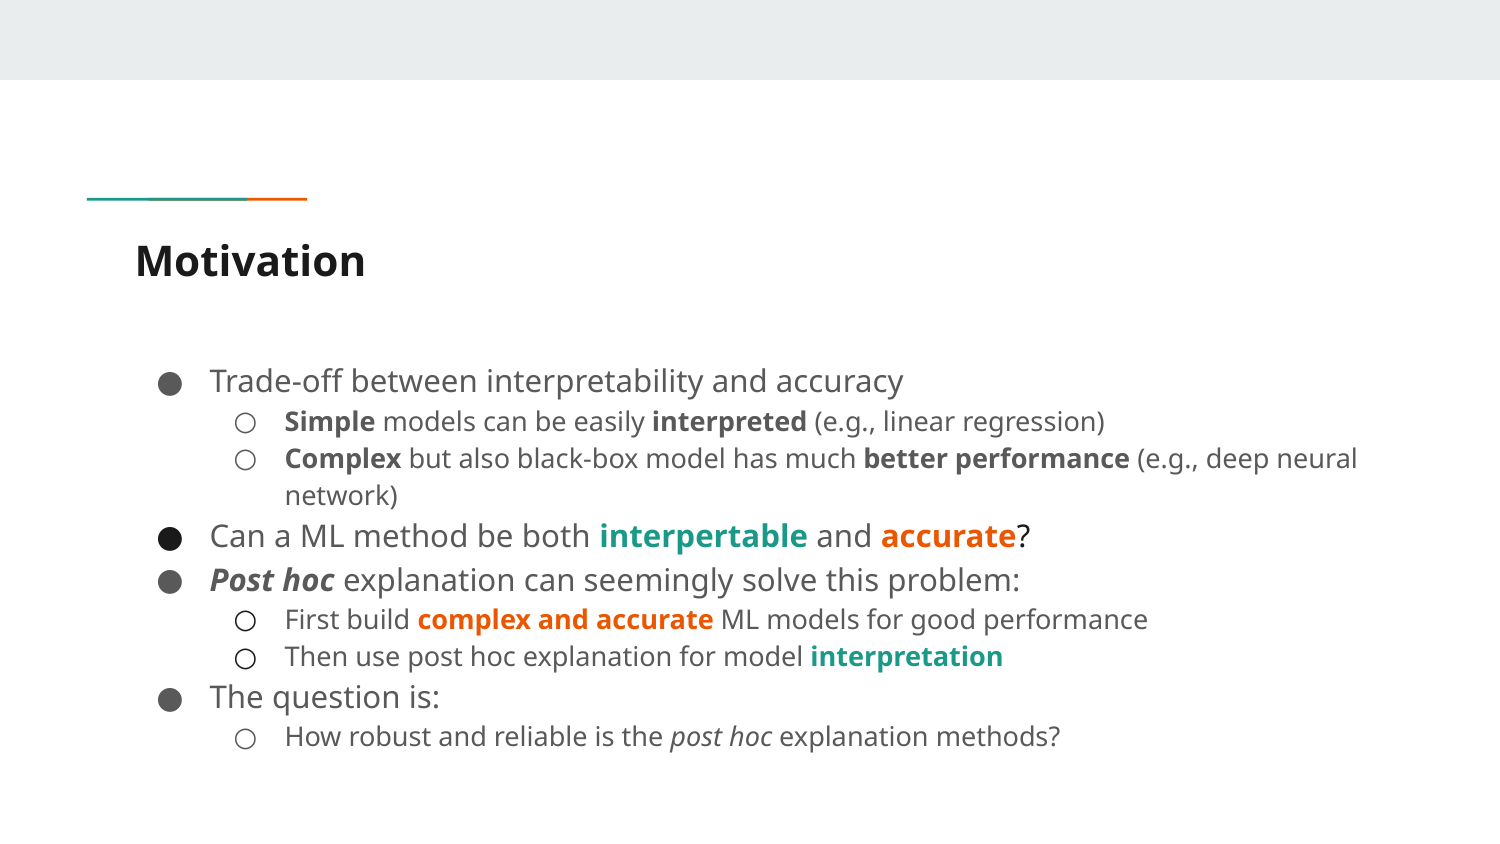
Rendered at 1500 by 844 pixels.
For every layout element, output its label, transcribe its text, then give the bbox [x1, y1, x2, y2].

title Motivation [119, 216, 1381, 305]
list Trade-off between interpretability and accuracy Simple models can be easily interpreted (e.g., linear regression) Complex but also black-box model has much better performance (e.g., deep neural network) Can a ML method be both interpertable and accurate? Post hoc explanation can seemingly solve this problem: First build complex and accurate ML models for good performance Then use post hoc explanation for model interpretation The question is: How robust and reliable is the post hoc explanation methods? [119, 341, 1381, 712]
